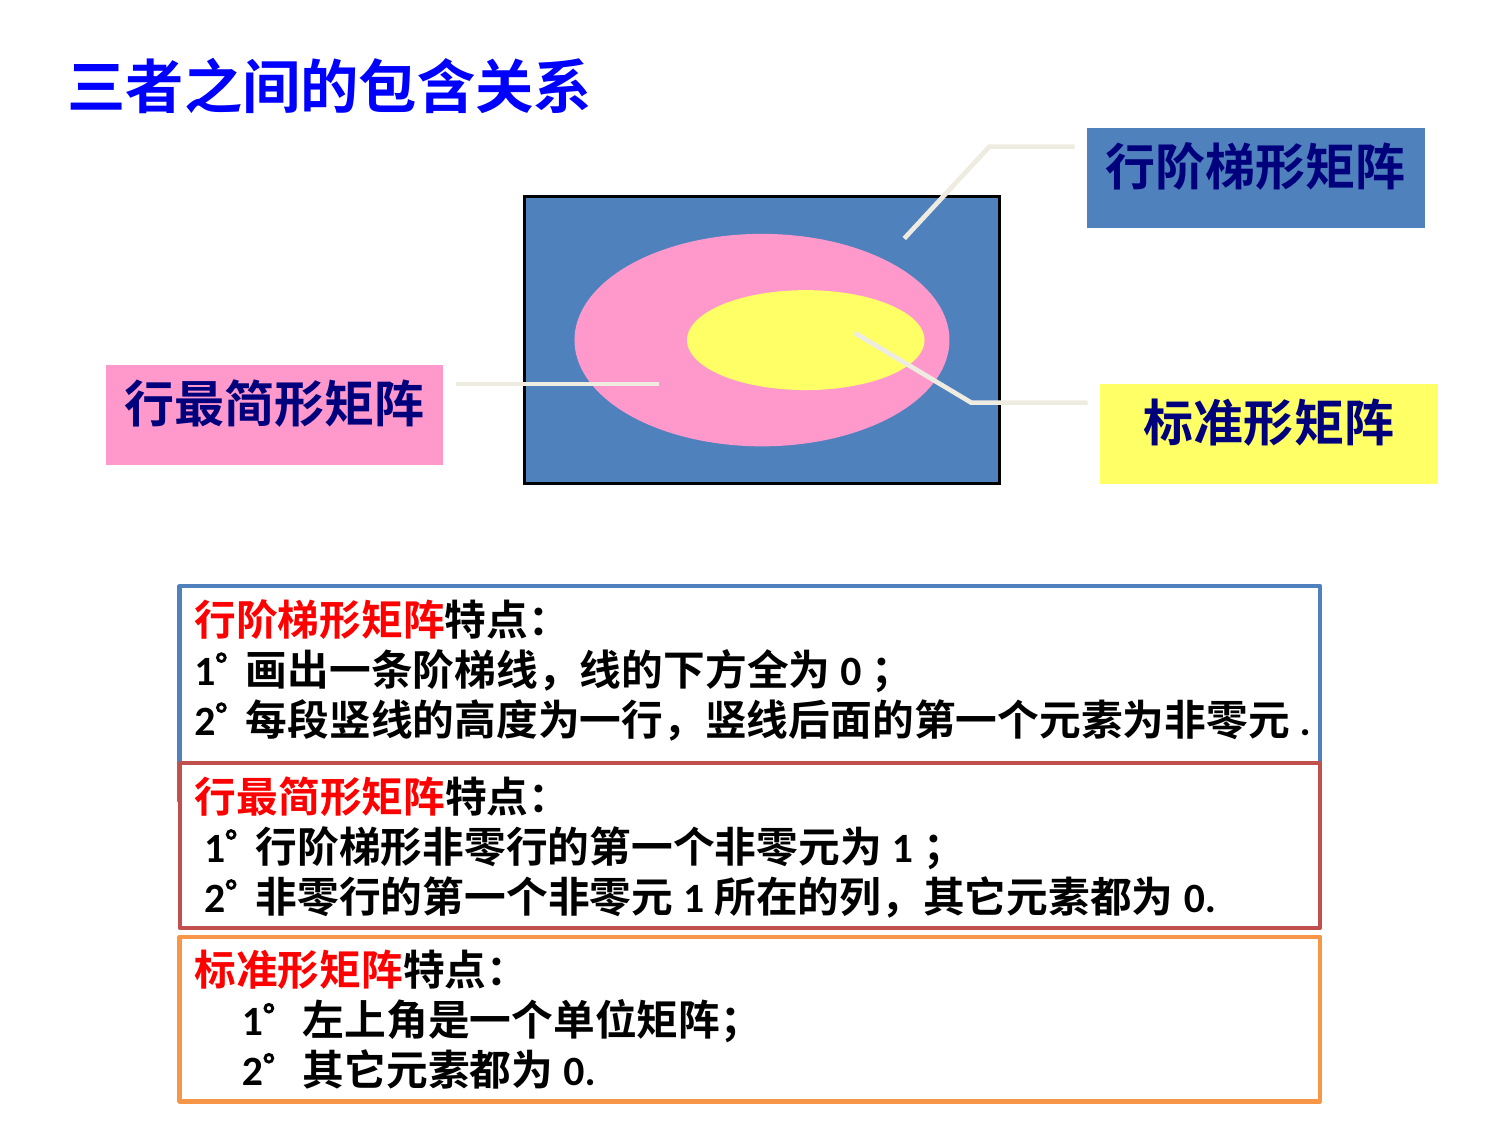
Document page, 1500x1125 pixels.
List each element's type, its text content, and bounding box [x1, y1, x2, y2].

text_box 三者之间的包含关系 [52, 42, 668, 128]
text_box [686, 289, 1439, 485]
text_box 行最简形矩阵特点： 1 行阶梯形非零行的第一个非零元为1； 2 非零行的第一个非零元1所在的列，其它元素都为0. [178, 761, 1322, 930]
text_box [524, 473, 682, 485]
text_box 行阶梯形矩阵特点： 1 画出一条阶梯线，线的下方全为0； 2 每段竖线的高度为一行，竖线后面的第一个元素为非零元. [177, 584, 1322, 803]
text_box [105, 233, 950, 466]
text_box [524, 127, 1425, 288]
text_box 标准形矩阵特点： 1 左上角是一个单位矩阵； 2 其它元素都为0. [177, 935, 1322, 1104]
